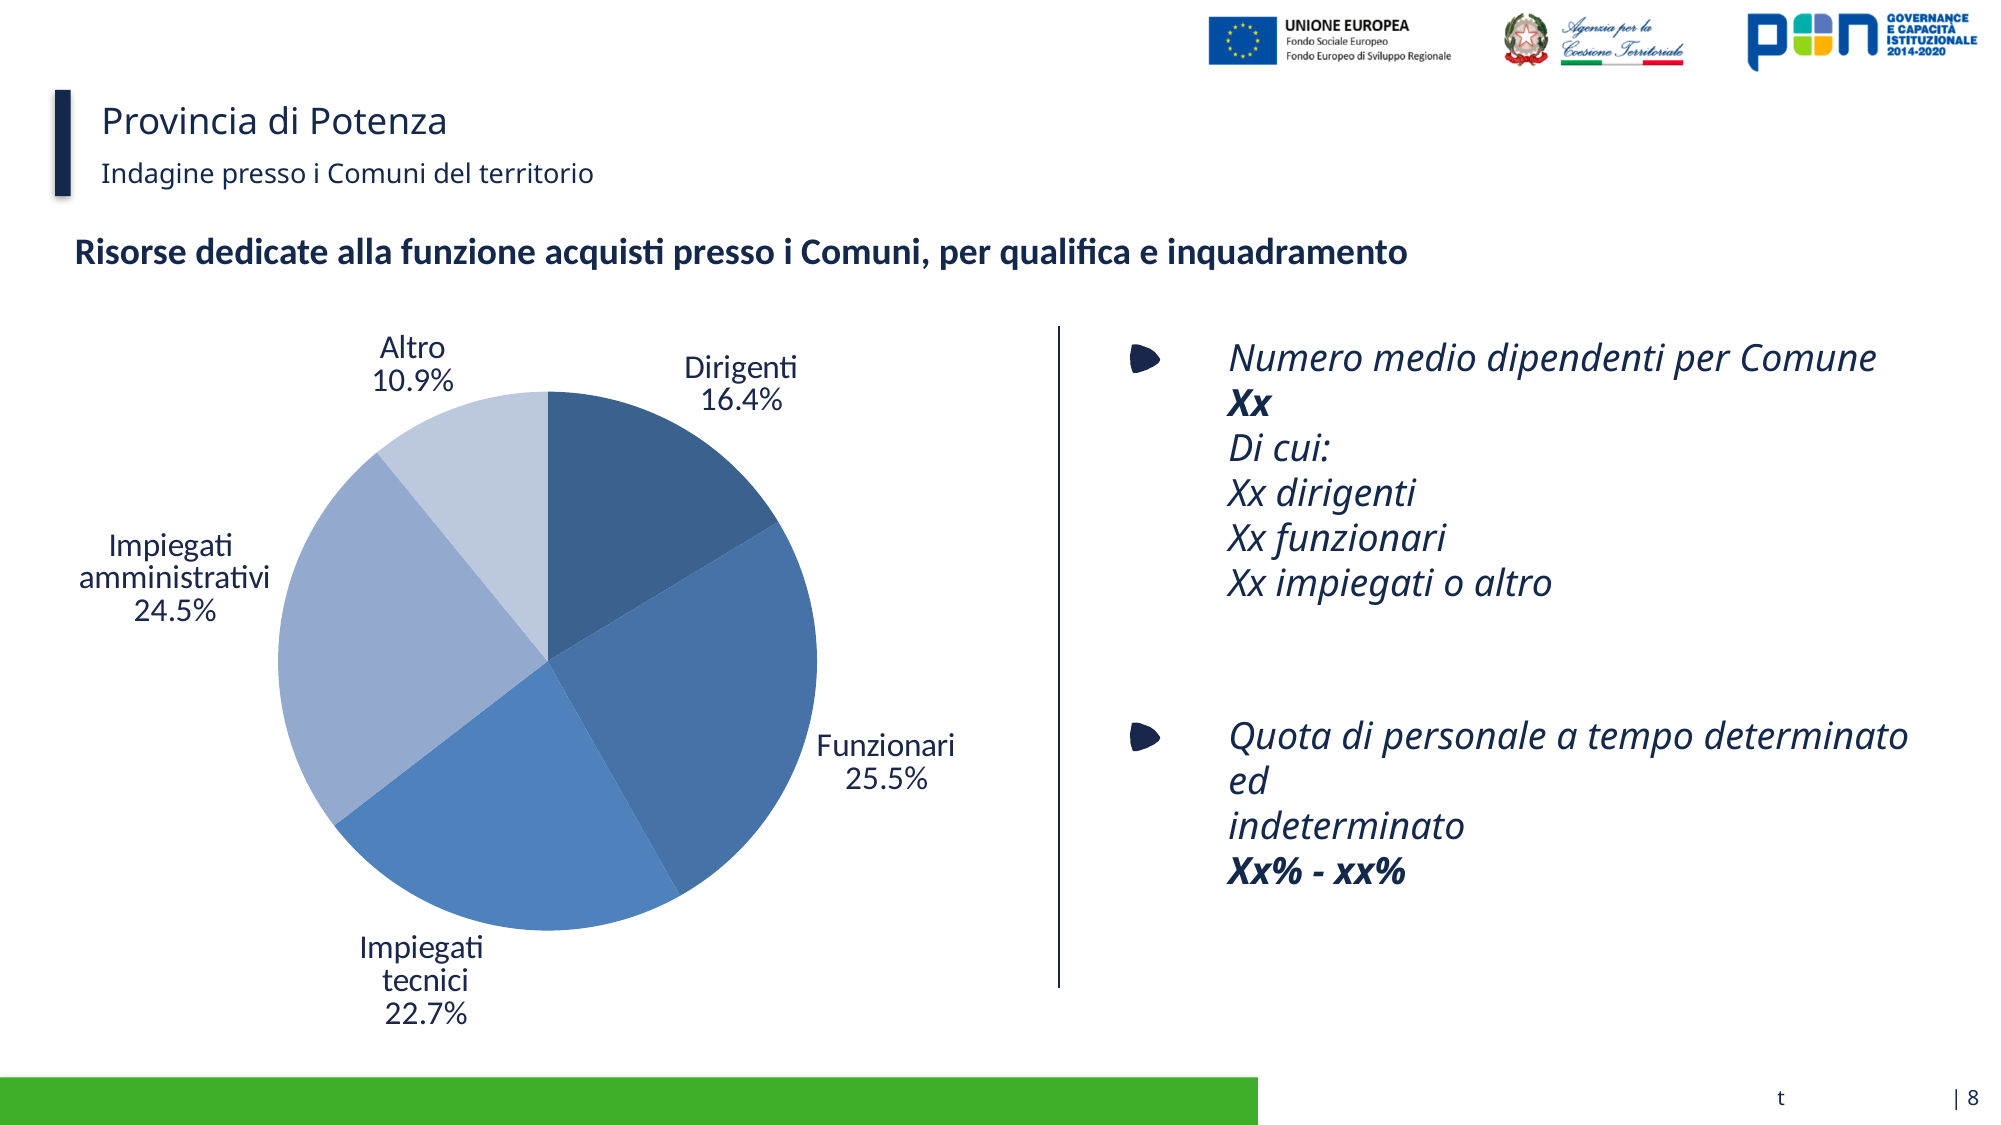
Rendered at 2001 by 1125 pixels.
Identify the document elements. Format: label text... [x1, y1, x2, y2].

picture [1197, 5, 1991, 76]
text_box Risorse dedicate alla funzione acquisti presso i Comuni, per qualifica e inquadramento [60, 219, 1425, 280]
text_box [1129, 704, 1941, 811]
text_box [1129, 326, 1941, 433]
title Provincia di Potenza [86, 90, 1886, 149]
list Indagine presso i Comuni del territorio [86, 149, 1886, 197]
chart [54, 290, 1379, 1059]
